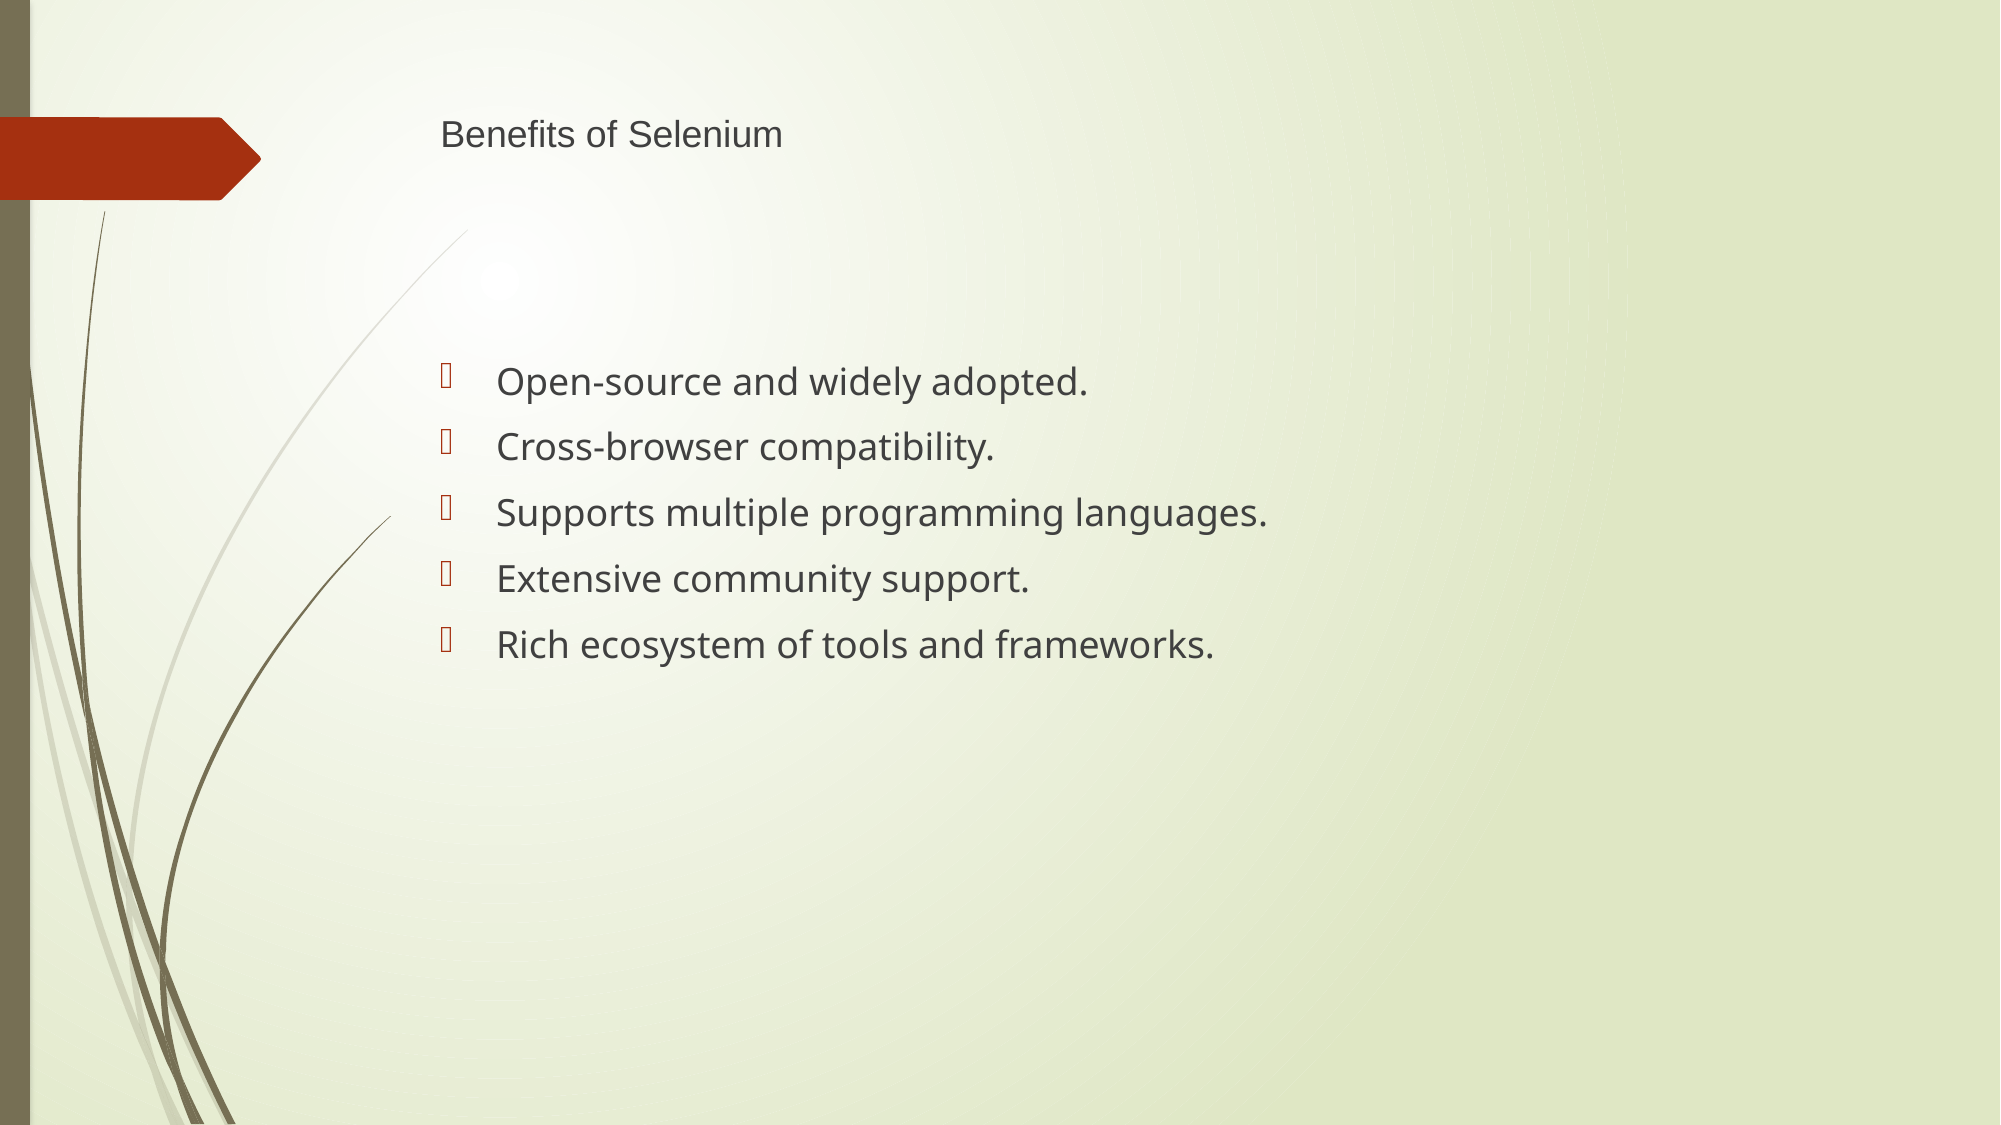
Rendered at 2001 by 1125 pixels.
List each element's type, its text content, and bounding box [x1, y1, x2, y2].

list Open-source and widely adopted. Cross-browser compatibility. Supports multiple programming languages. Extensive community support. Rich ecosystem of tools and frameworks. [424, 350, 1888, 970]
title Benefits of Selenium [425, 102, 1888, 313]
